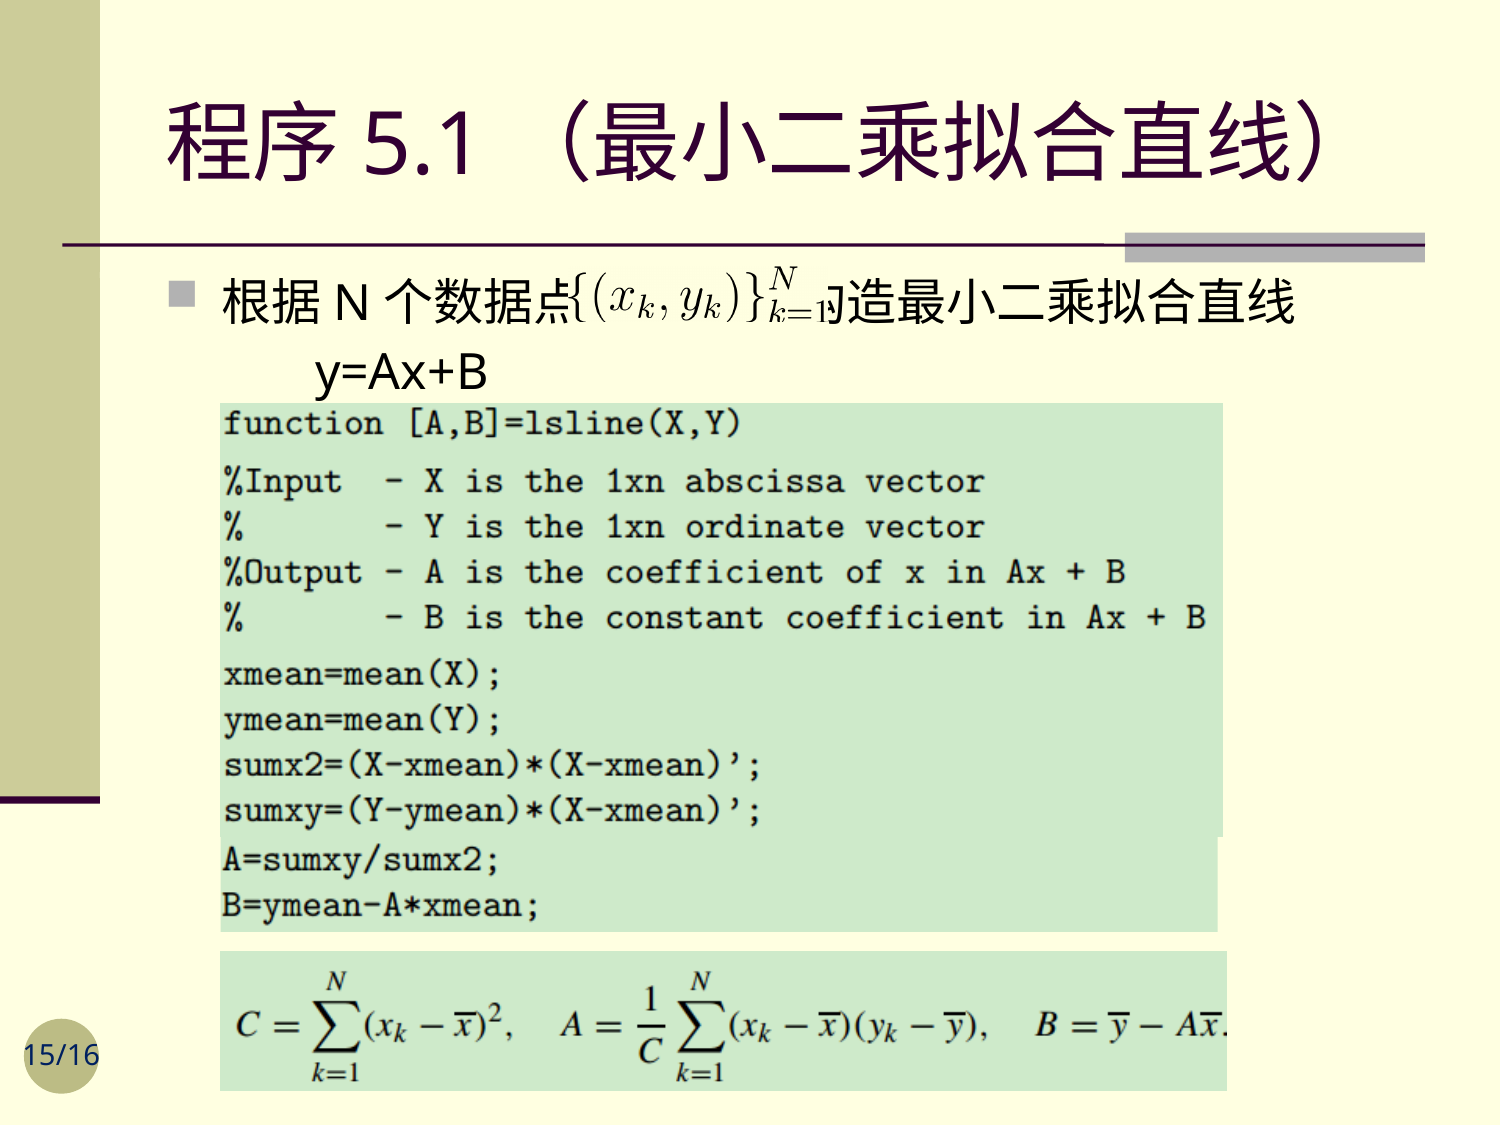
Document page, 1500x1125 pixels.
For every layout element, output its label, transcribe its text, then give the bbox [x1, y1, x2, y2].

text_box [566, 262, 830, 327]
title 程序5.1（最小二乘拟合直线） [150, 45, 1425, 234]
list 根据N个数据点 构造最小二乘拟合直线 y=Ax+B [150, 262, 1425, 1006]
picture [220, 403, 1223, 932]
picture [220, 951, 1227, 1091]
